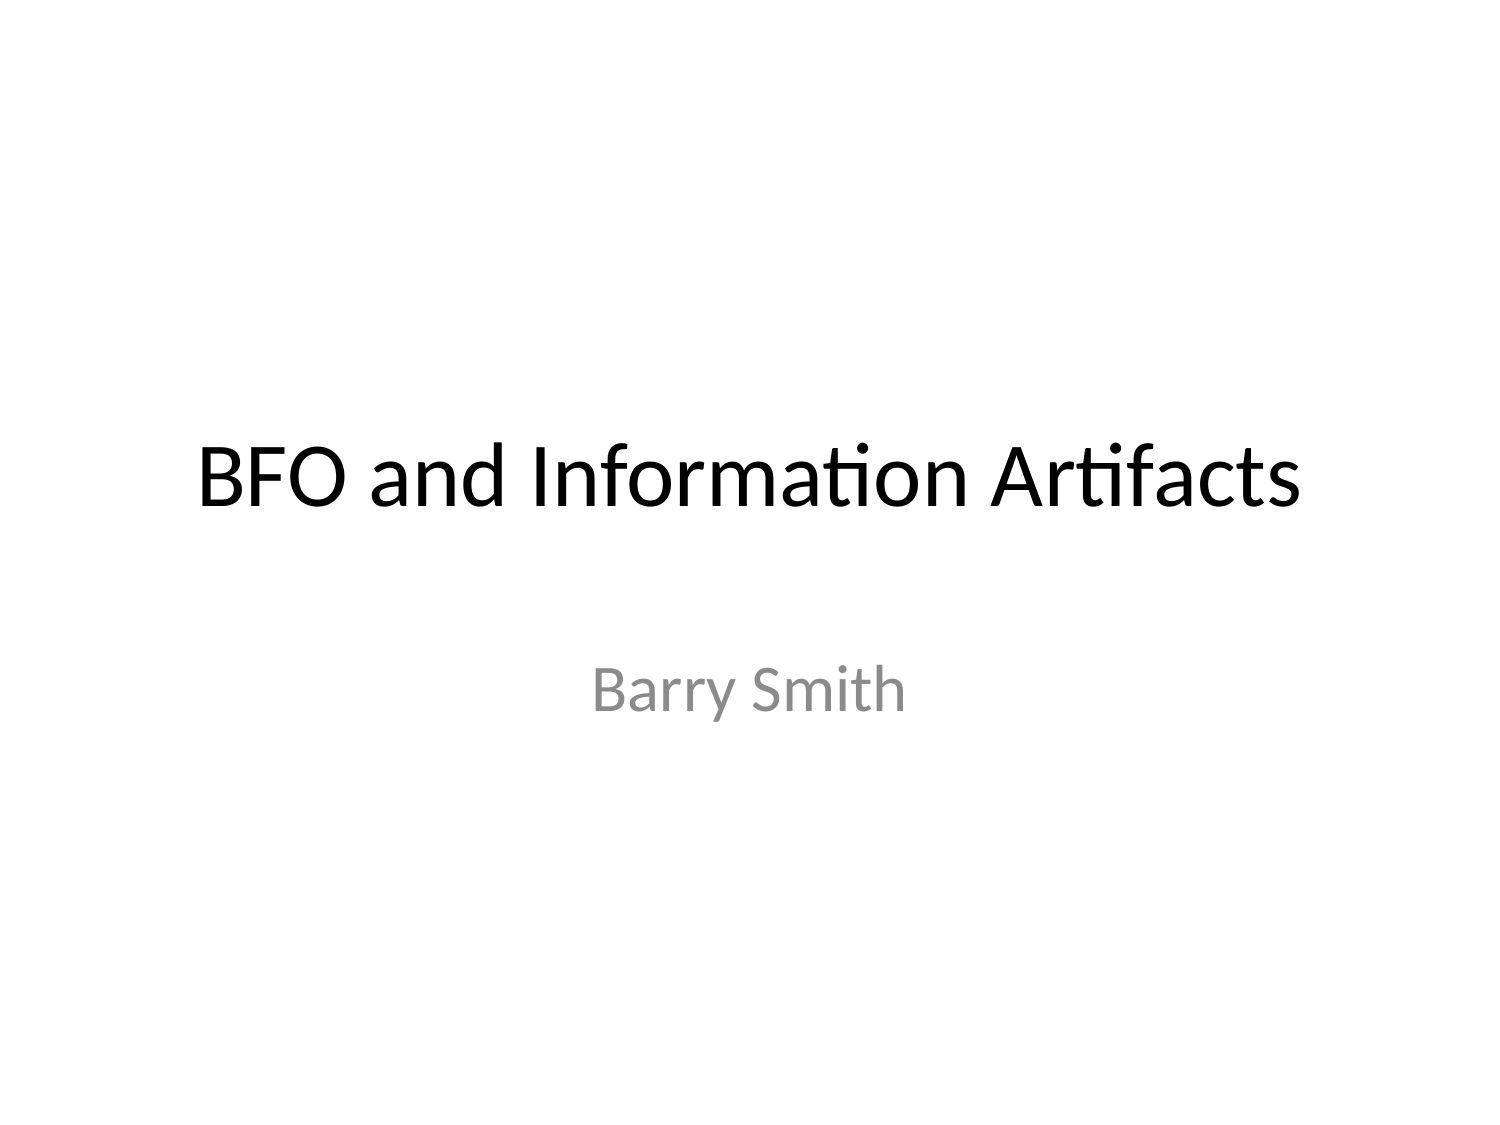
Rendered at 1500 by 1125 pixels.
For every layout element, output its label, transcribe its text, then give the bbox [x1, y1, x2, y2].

subtitle Barry Smith [225, 637, 1275, 925]
title BFO and Information Artifacts [112, 349, 1388, 591]
